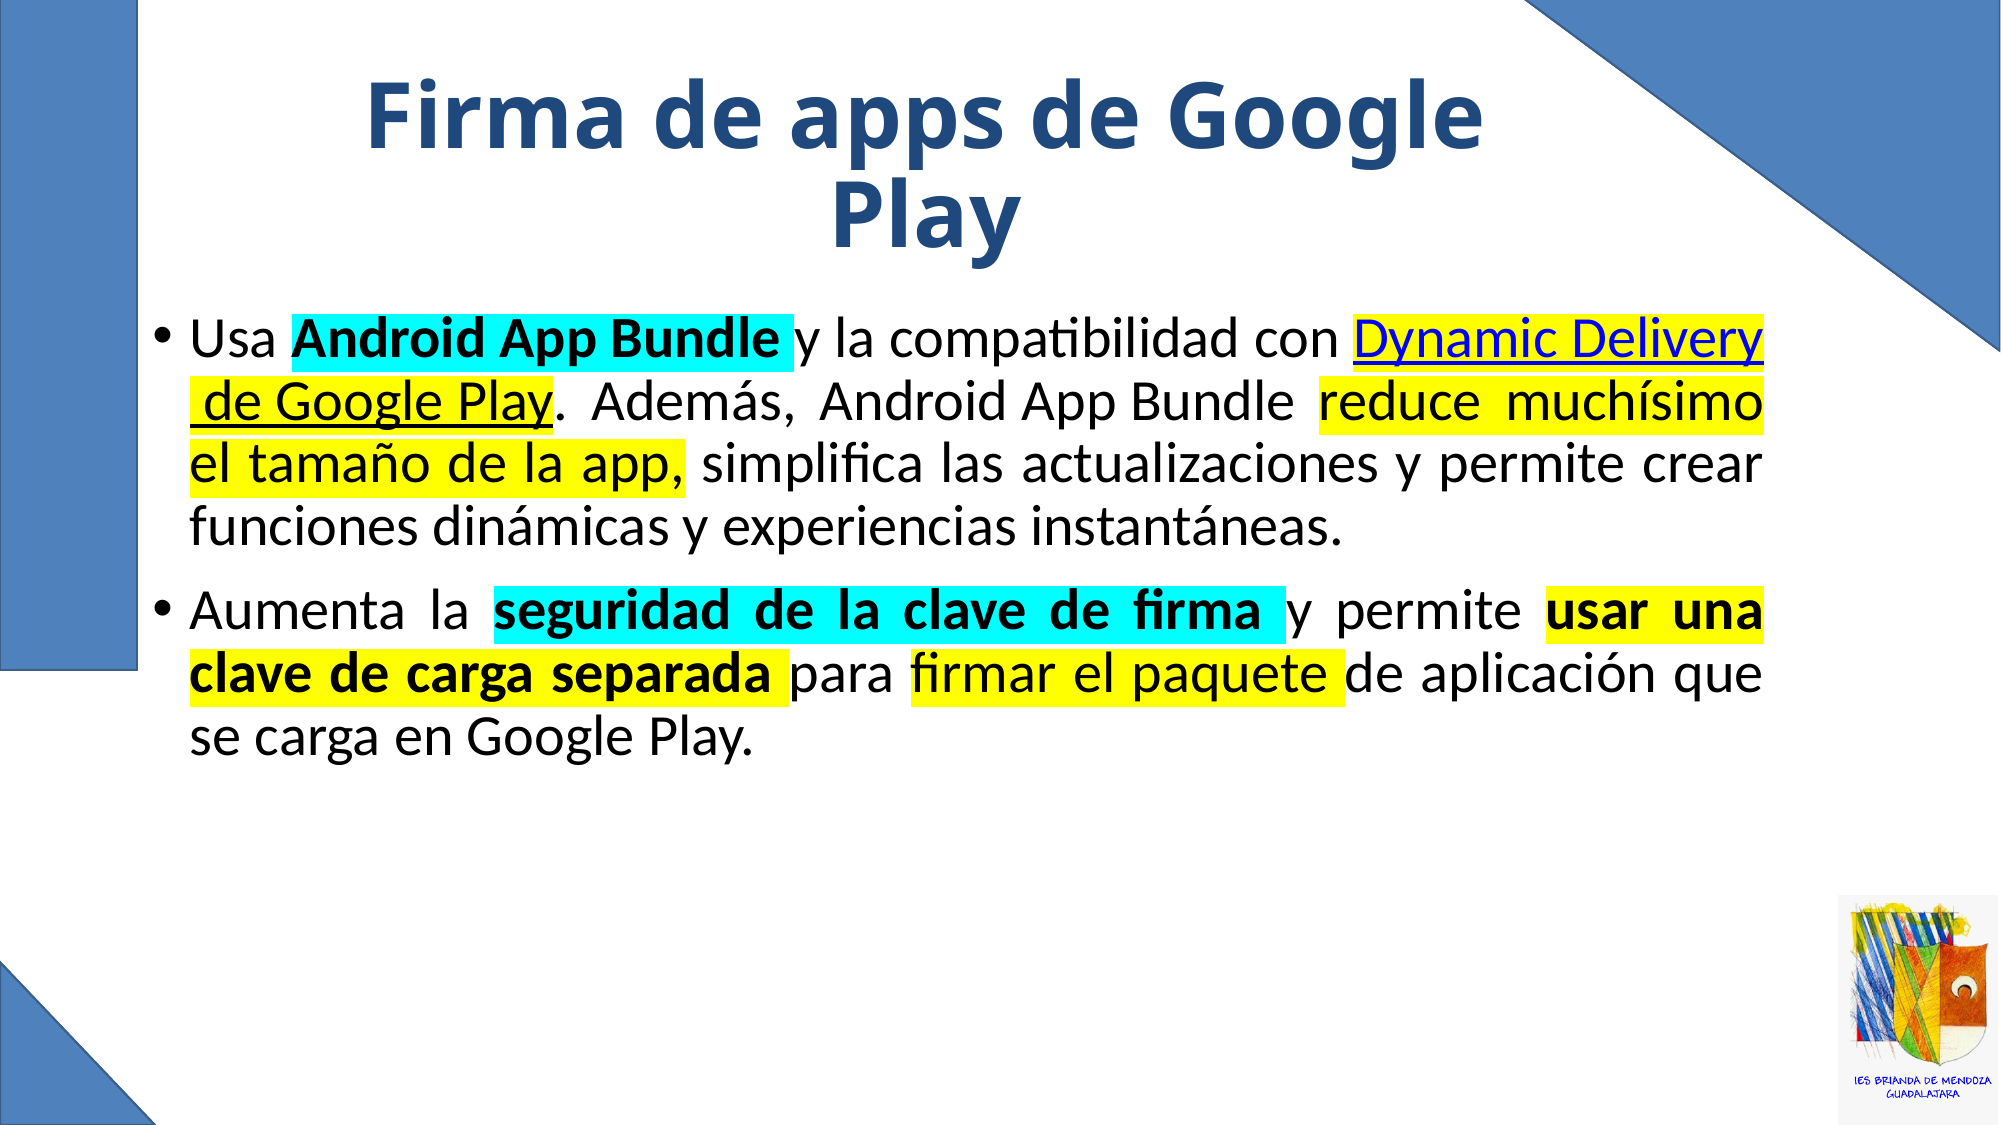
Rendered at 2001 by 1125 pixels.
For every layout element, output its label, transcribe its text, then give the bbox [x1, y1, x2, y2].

title Firma de apps de Google Play [250, 59, 1599, 278]
picture [1838, 895, 1998, 1125]
list Usa Android App Bundle y la compatibilidad con Dynamic Delivery de Google Play. Además, Android App Bundle reduce muchísimo el tamaño de la app, simplifica las actualizaciones y permite crear funciones dinámicas y experiencias instantáneas. Aumenta la seguridad de la clave de firma y permite usar una clave de carga separada para firmar el paquete de aplicación que se carga en Google Play. [137, 299, 1780, 1014]
